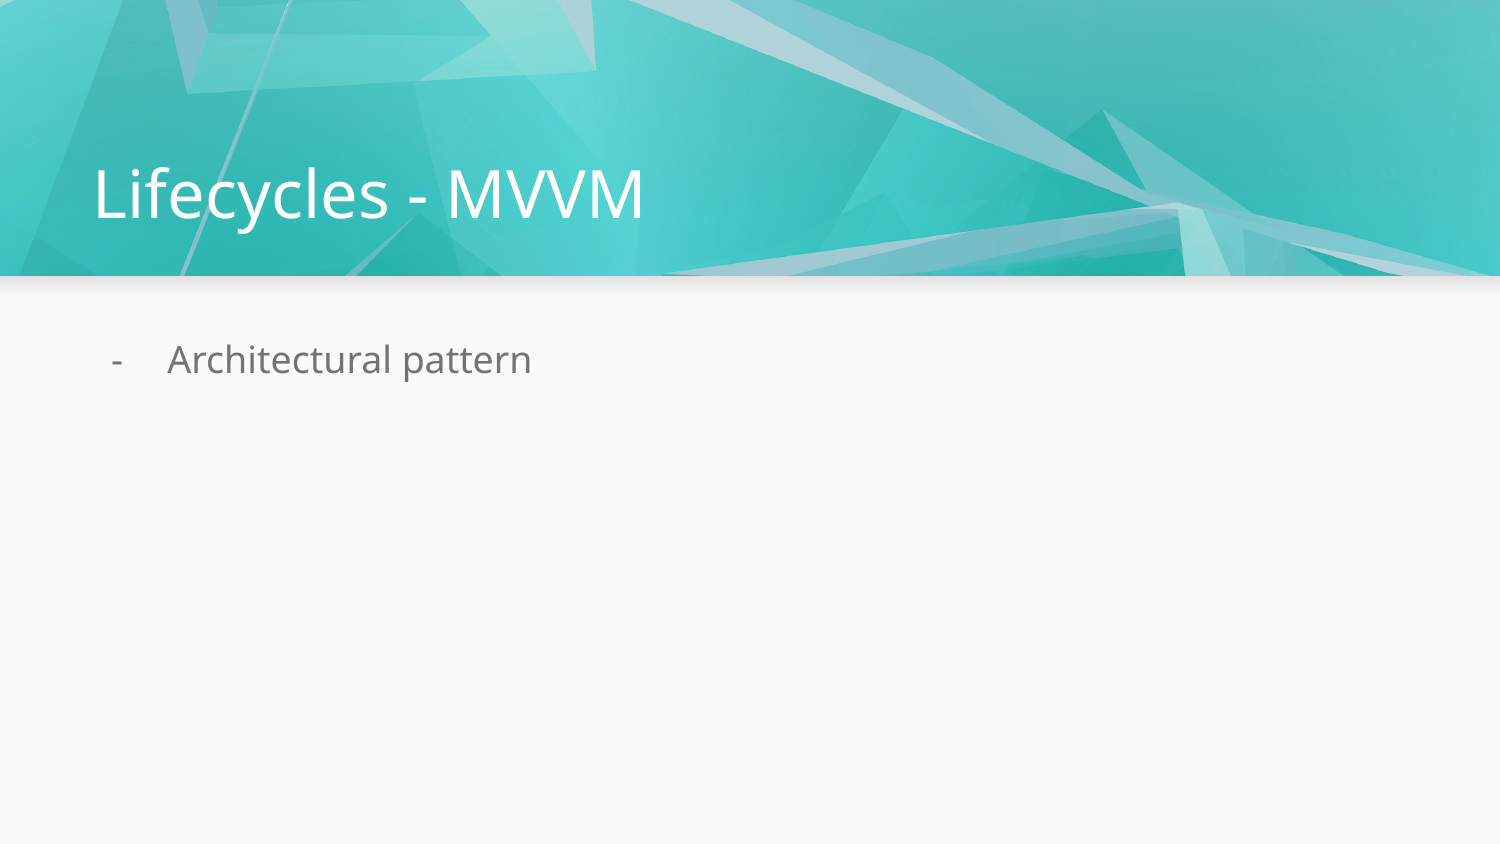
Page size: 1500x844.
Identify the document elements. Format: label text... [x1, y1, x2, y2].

picture [0, 0, 1500, 276]
title Lifecycles - MVVM [77, 121, 1427, 248]
list Architectural pattern [77, 314, 1427, 760]
